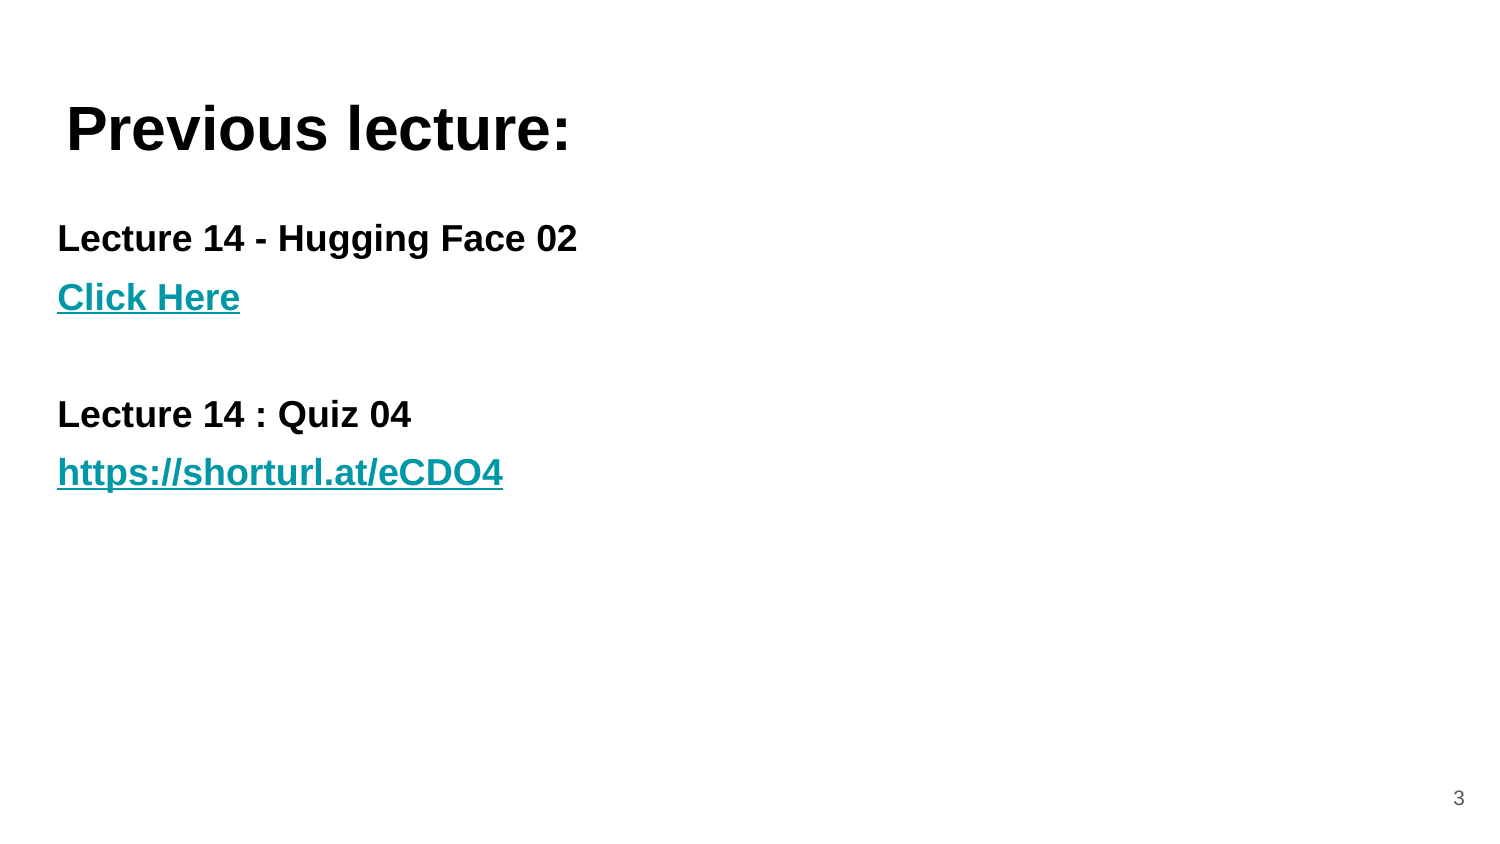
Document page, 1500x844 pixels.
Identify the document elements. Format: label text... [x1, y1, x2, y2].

list Lecture 14 - Hugging Face 02 Click Here Lecture 14 : Quiz 04 https://shorturl.at/eCDO4 [42, 185, 1462, 830]
title Previous lecture: [51, 72, 1449, 167]
slide_number ‹#› [1389, 764, 1480, 830]
